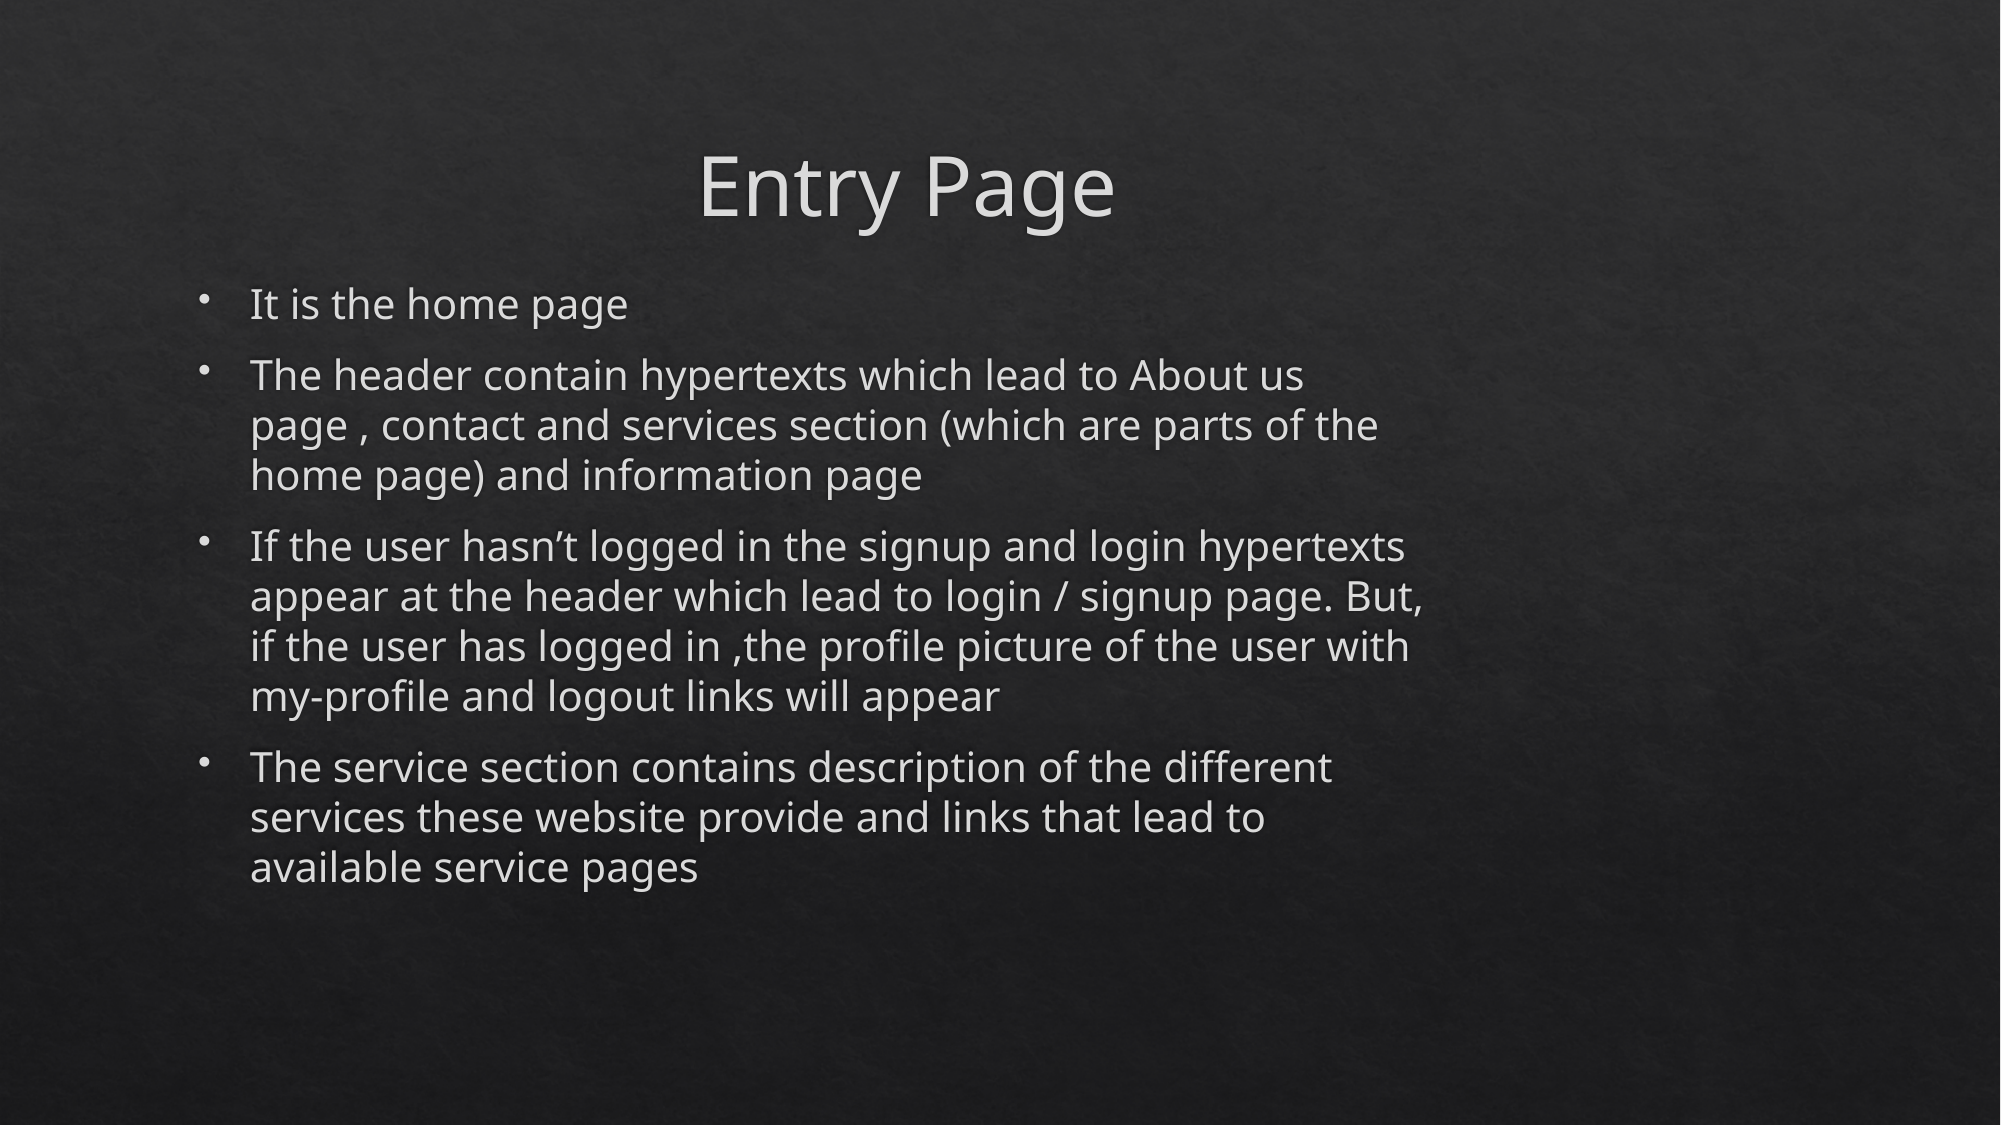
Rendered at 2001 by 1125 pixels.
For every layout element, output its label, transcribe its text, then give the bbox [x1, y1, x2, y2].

title Entry Page [273, 112, 1541, 255]
list It is the home page The header contain hypertexts which lead to About us page , contact and services section (which are parts of the home page) and information page If the user hasn’t logged in the signup and login hypertexts appear at the header which lead to login / signup page. But, if the user has logged in ,the profile picture of the user with my-profile and logout links will appear The service section contains description of the different services these website provide and links that lead to available service pages [178, 270, 1447, 855]
